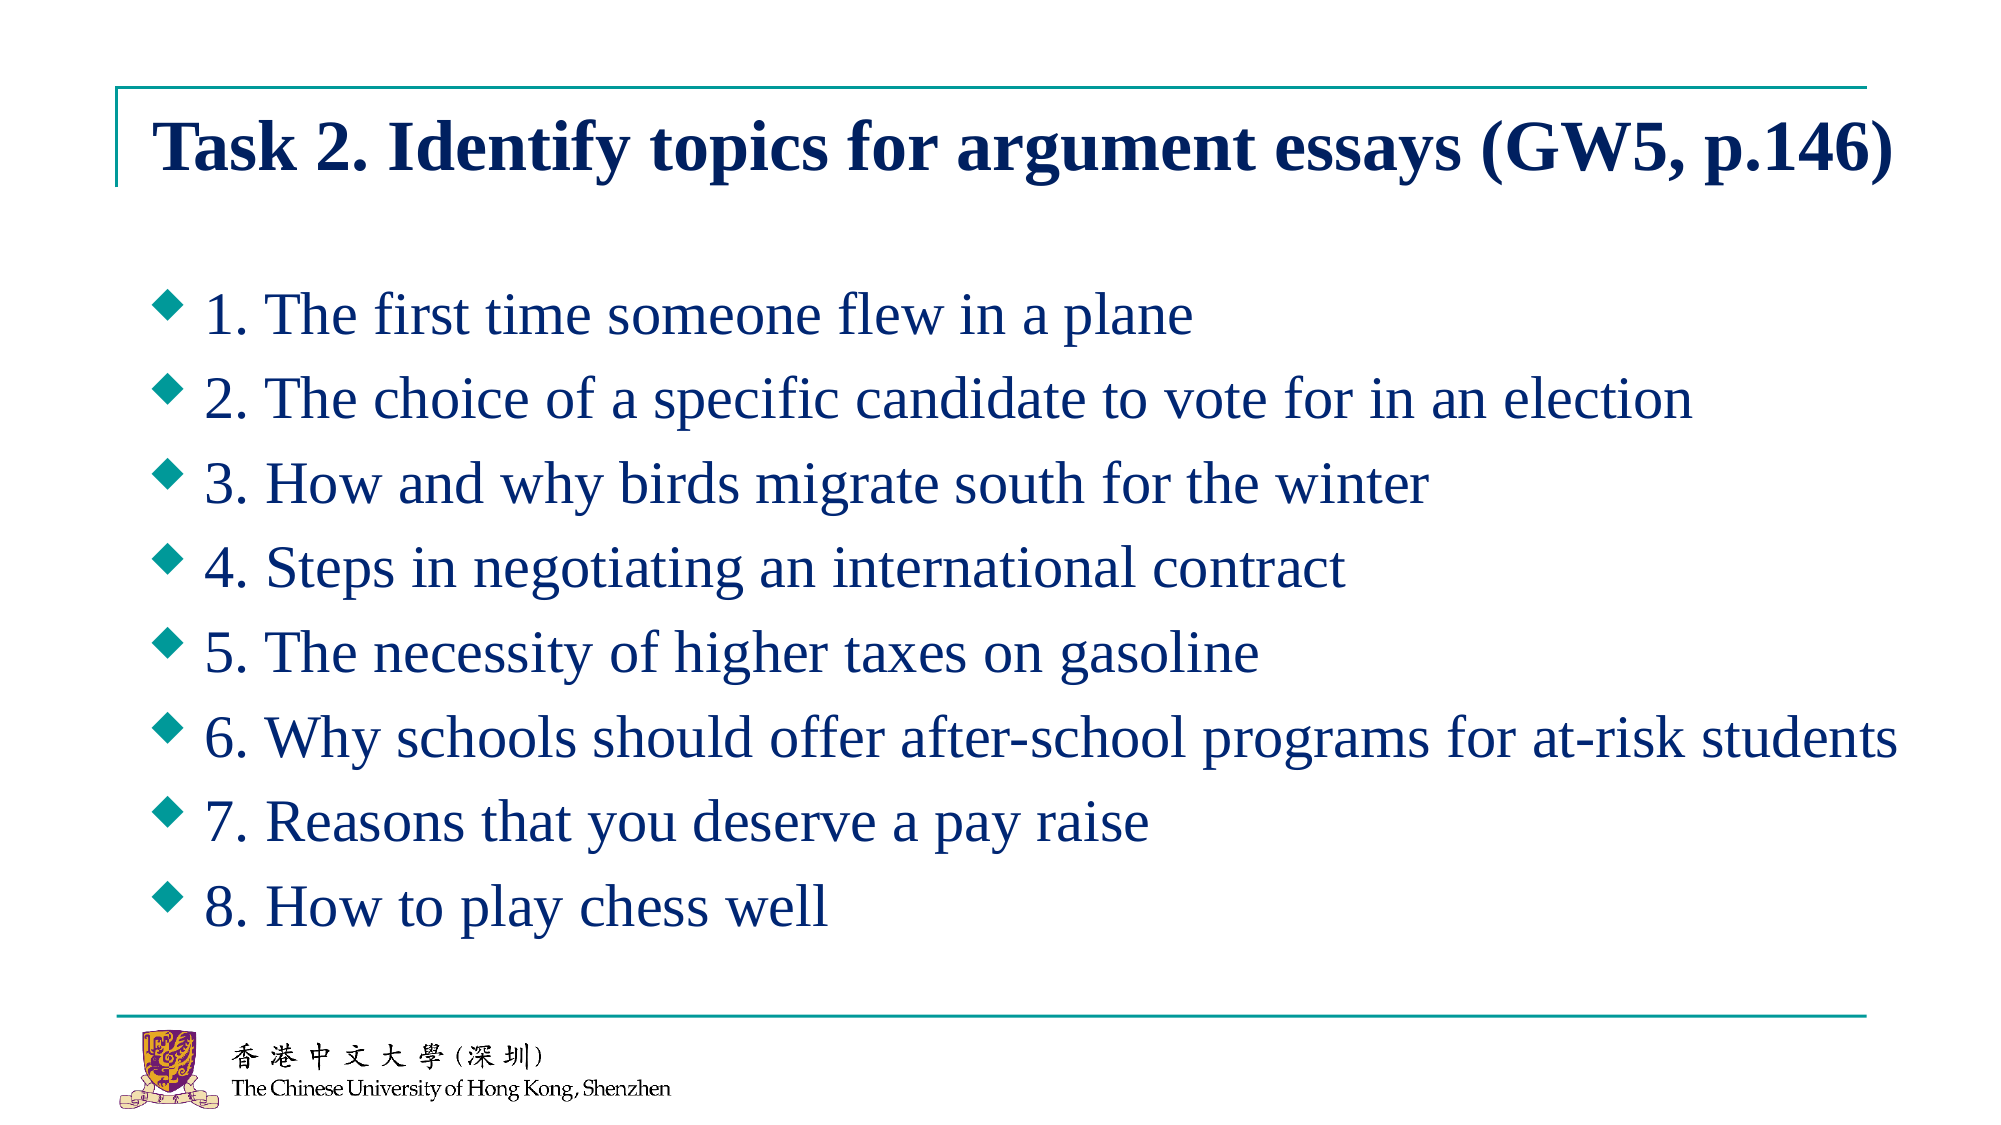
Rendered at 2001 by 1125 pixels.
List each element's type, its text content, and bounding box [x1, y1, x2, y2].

picture [67, 995, 723, 1125]
list 1. The first time someone flew in a plane 2. The choice of a specific candidate to vote for in an election 3. How and why birds migrate south for the winter 4. Steps in negotiating an international contract 5. The necessity of higher taxes on gasoline 6. Why schools should offer after-school programs for at-risk students 7. Reasons that you deserve a pay raise 8. How to play chess well [133, 266, 1972, 996]
title Task 2. Identify topics for argument essays (GW5, p.146) [137, 91, 1920, 266]
